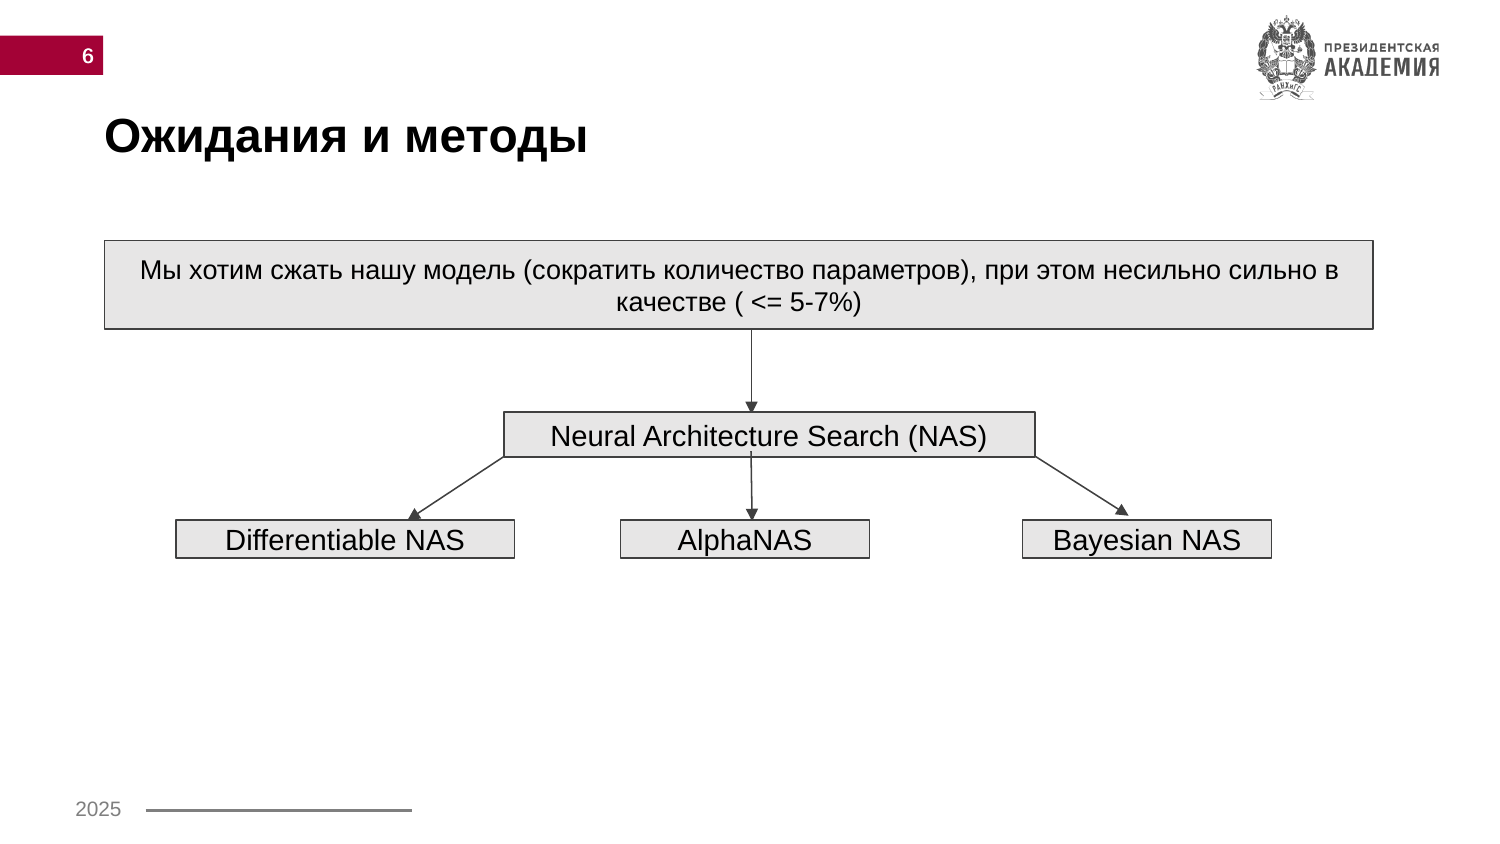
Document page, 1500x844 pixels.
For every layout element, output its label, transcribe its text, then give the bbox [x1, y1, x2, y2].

text_box Neural Architecture Search (NAS) [503, 411, 1035, 457]
text_box Differentiable NAS [175, 520, 515, 559]
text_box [1035, 456, 1129, 516]
slide_number ‹#› [19, 32, 105, 78]
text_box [407, 456, 504, 521]
text_box Мы хотим сжать нашу модель (сократить количество параметров), при этом несильно сильно в качестве ( <= 5-7%) [104, 240, 1374, 329]
text_box AlphaNAS [620, 520, 870, 559]
picture [1256, 15, 1439, 100]
title Ожидания и методы [104, 111, 1213, 200]
text_box Bayesian NAS [1022, 520, 1272, 559]
